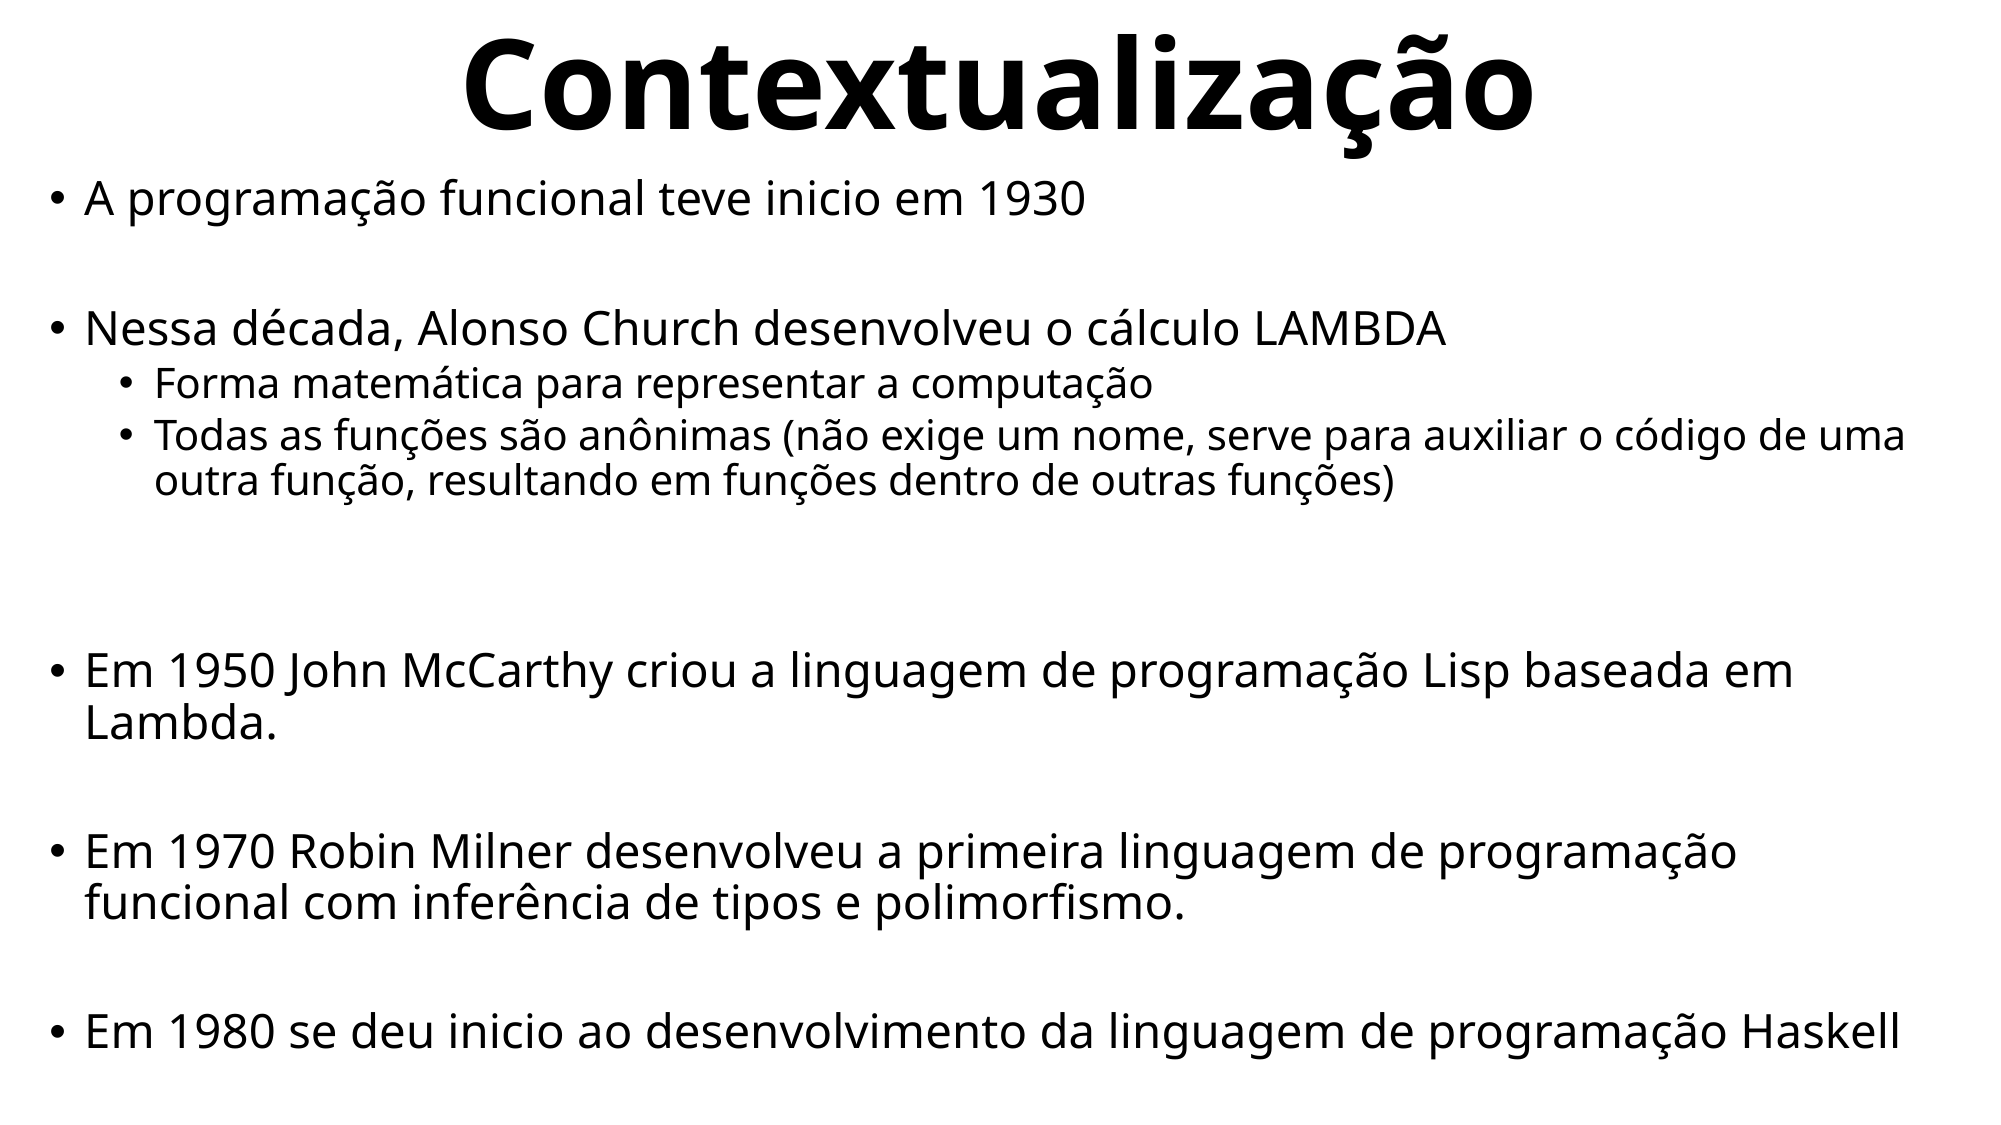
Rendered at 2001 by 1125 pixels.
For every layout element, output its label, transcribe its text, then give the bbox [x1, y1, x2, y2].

list A programação funcional teve inicio em 1930 Nessa década, Alonso Church desenvolveu o cálculo LAMBDA Forma matemática para representar a computação Todas as funções são anônimas (não exige um nome, serve para auxiliar o código de uma outra função, resultando em funções dentro de outras funções) Em 1950 John McCarthy criou a linguagem de programação Lisp baseada em Lambda. Em 1970 Robin Milner desenvolveu a primeira linguagem de programação funcional com inferência de tipos e polimorfismo. Em 1980 se deu inicio ao desenvolvimento da linguagem de programação Haskell [34, 167, 1964, 1091]
title Contextualização [34, 11, 1964, 167]
